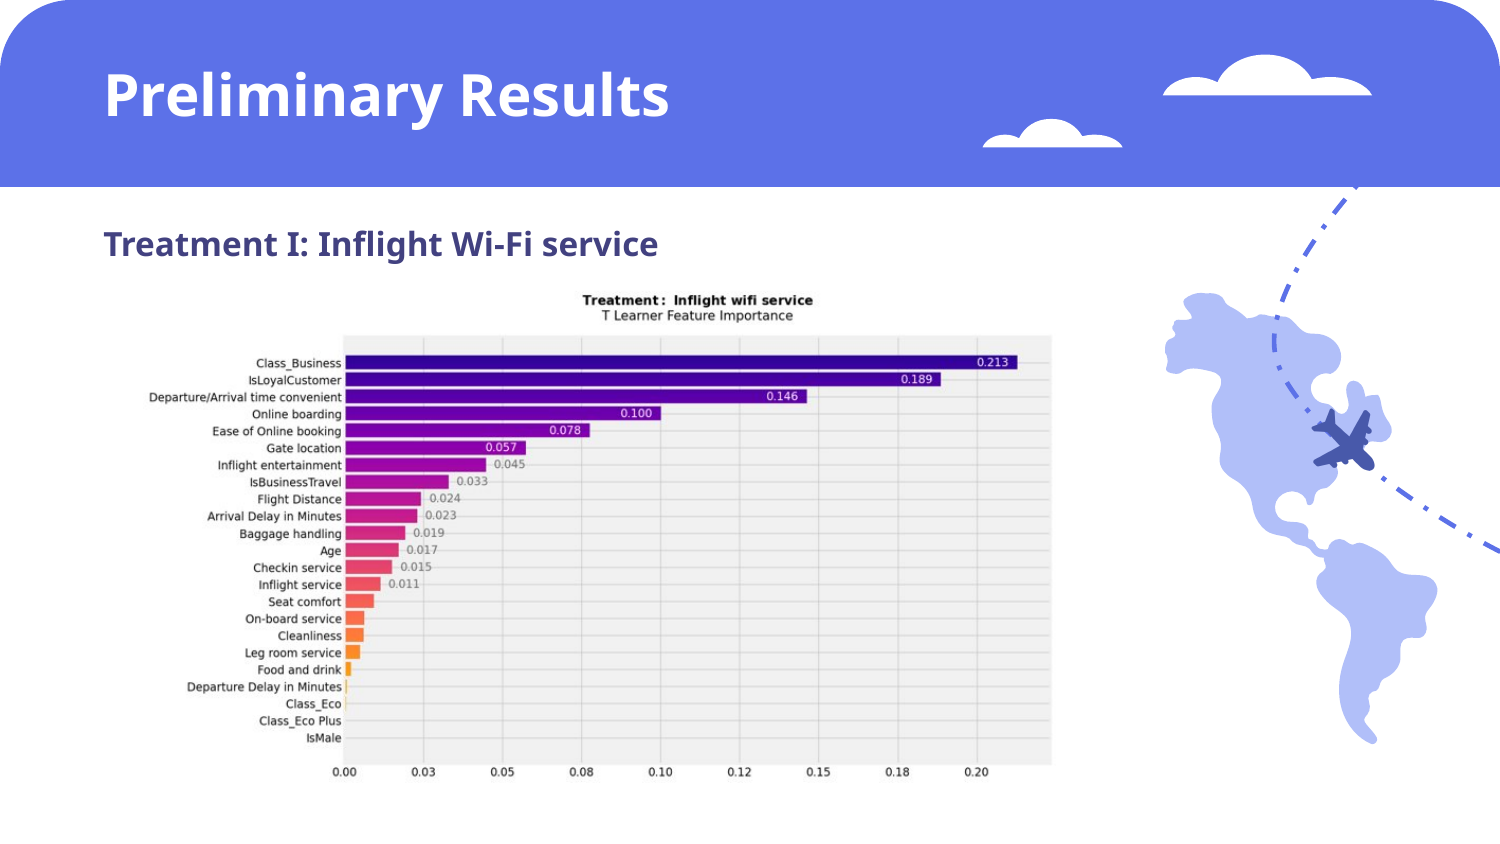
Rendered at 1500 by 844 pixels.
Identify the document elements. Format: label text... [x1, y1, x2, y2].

text_box [1274, 68, 1500, 552]
picture [1301, 397, 1385, 481]
title Preliminary Results [88, 42, 907, 137]
text_box [1165, 292, 1438, 745]
text_box Treatment I: Inflight Wi-Fi service [88, 216, 734, 275]
picture [143, 274, 1057, 784]
